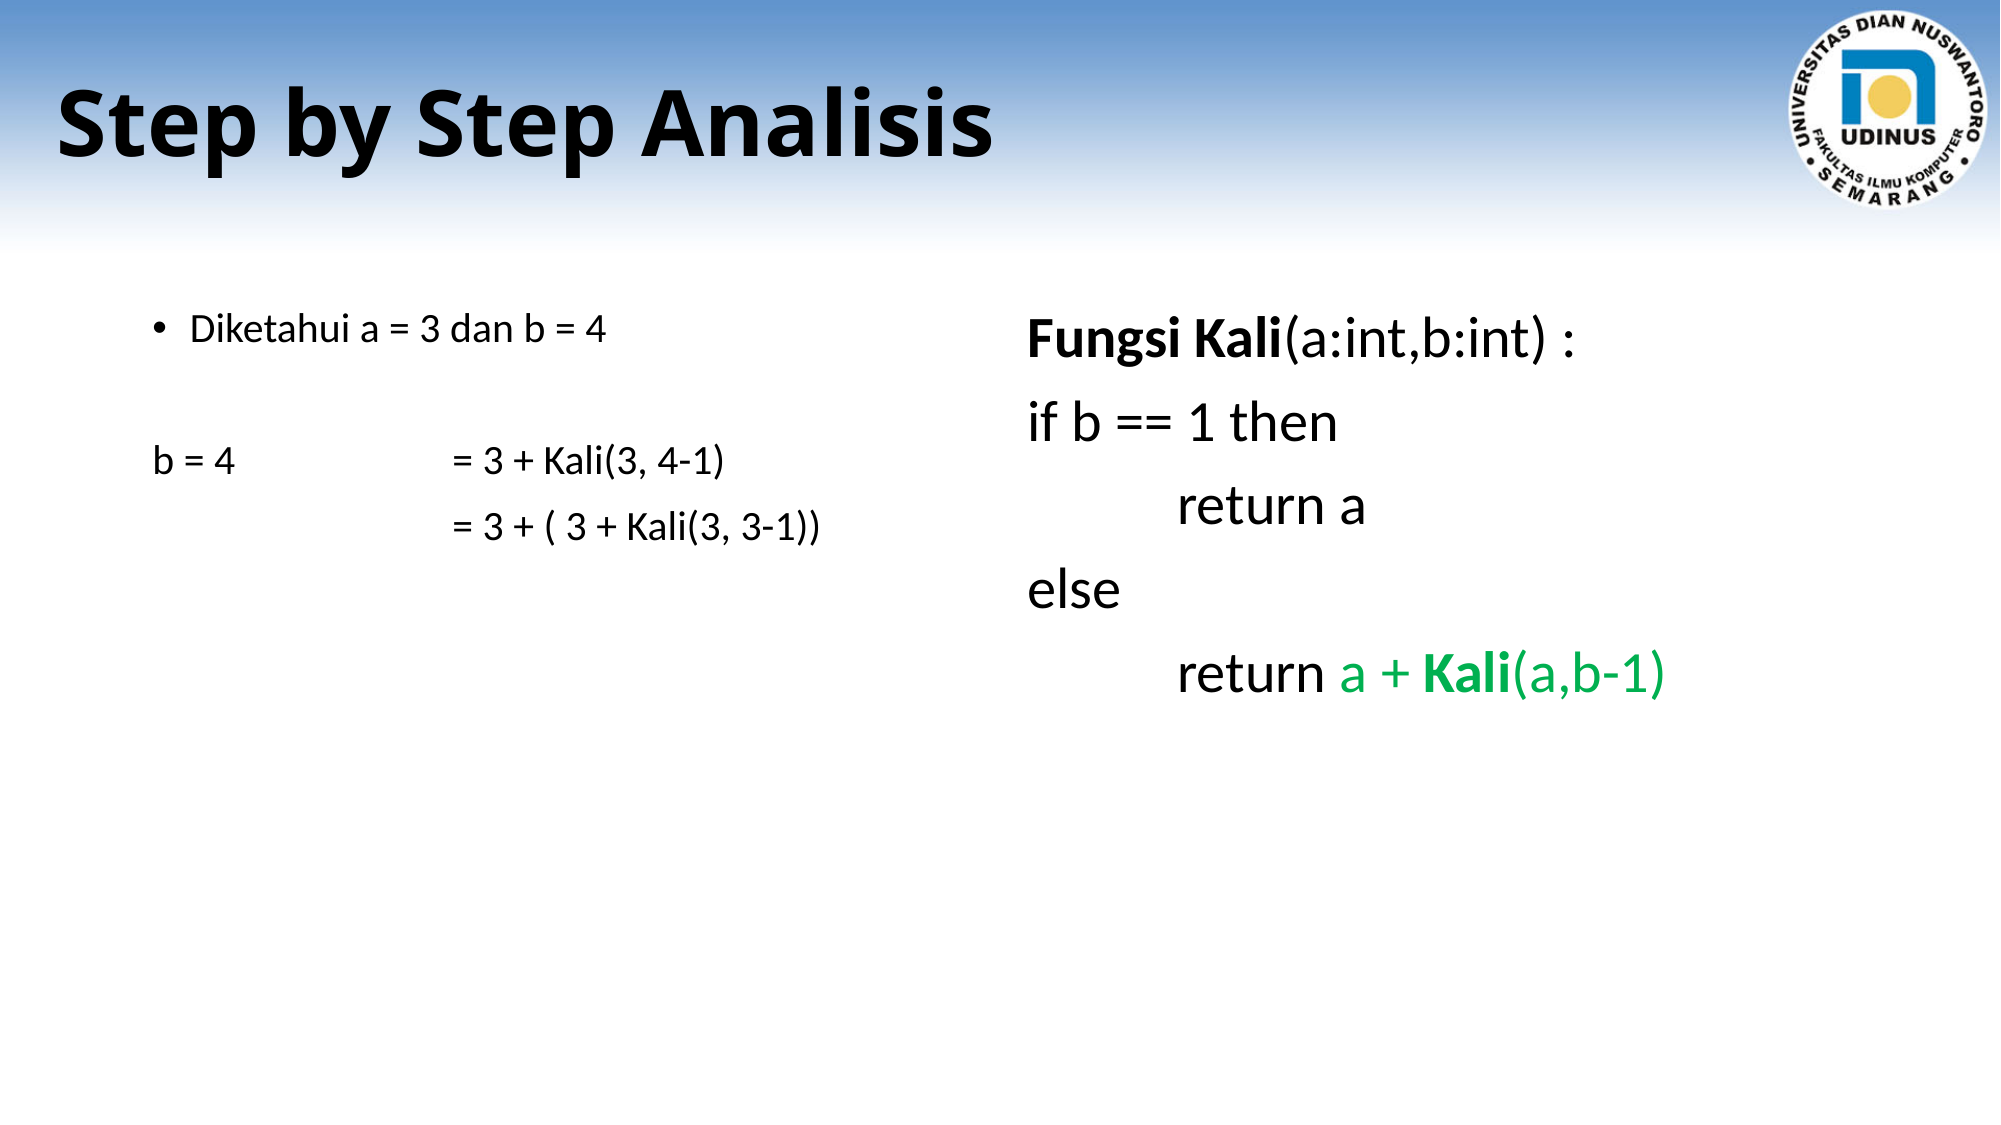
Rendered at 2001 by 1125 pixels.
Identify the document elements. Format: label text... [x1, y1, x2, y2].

list Diketahui a = 3 dan b = 4 b = 4 = 3 + Kali(3, 4-1) = 3 + ( 3 + Kali(3, 3-1)) [137, 299, 988, 1014]
picture [0, 0, 2000, 1125]
title Step by Step Analisis [41, 18, 1767, 236]
list Fungsi Kali(a:int,b:int) : if b == 1 then return a else return a + Kali(a,b-1) [1012, 299, 1863, 1014]
